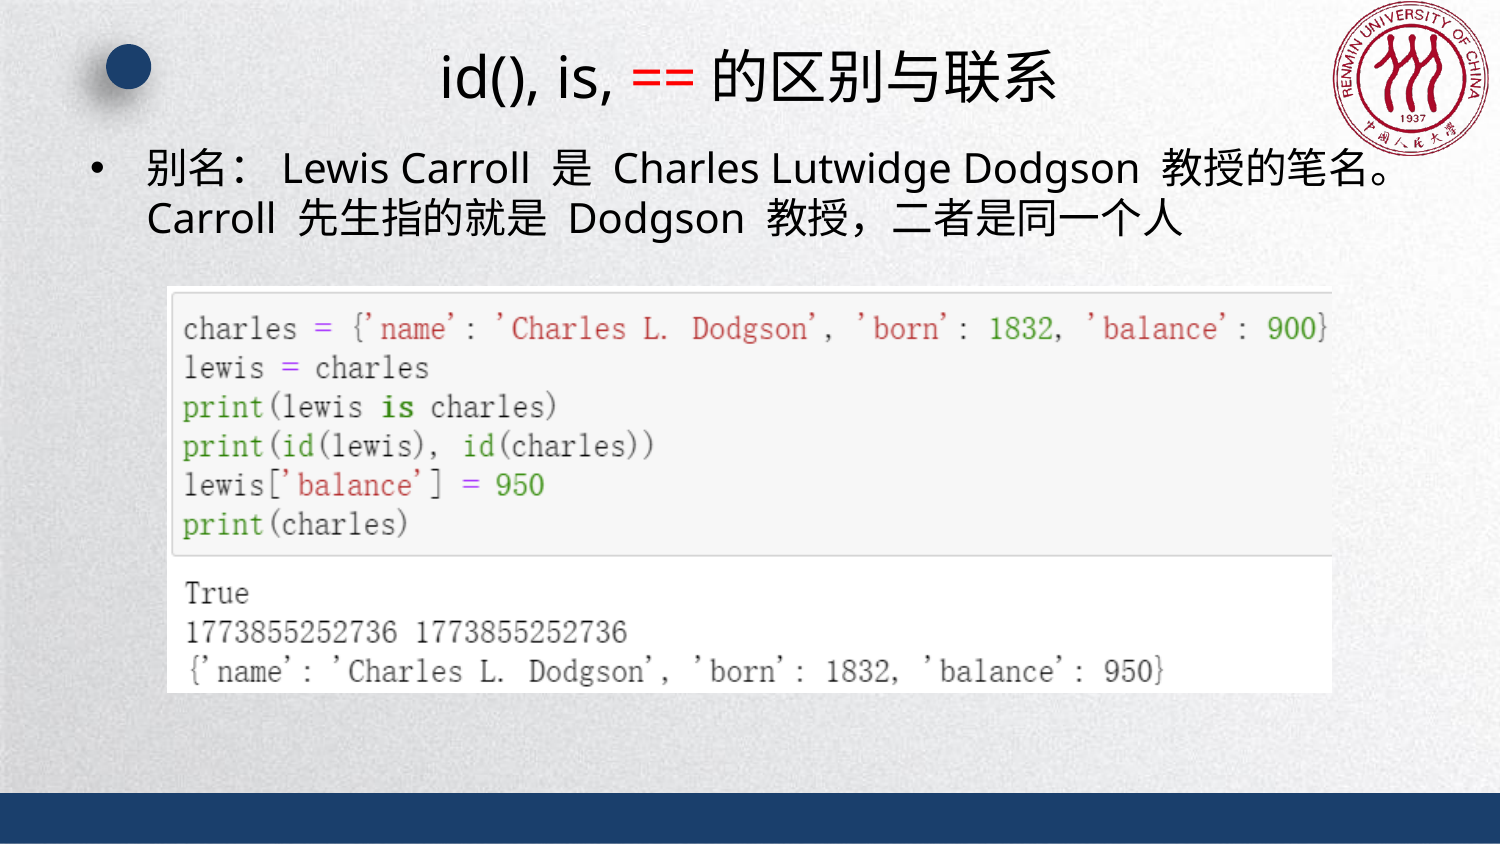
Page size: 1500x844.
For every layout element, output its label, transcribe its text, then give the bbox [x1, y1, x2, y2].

title id(), is, ==的区别与联系 [75, 33, 1425, 116]
picture [0, 0, 1500, 793]
list 别名：Lewis Carroll 是 Charles Lutwidge Dodgson 教授的笔名。Carroll 先生指的就是 Dodgson 教授，二者是同一个人 [75, 134, 1425, 781]
